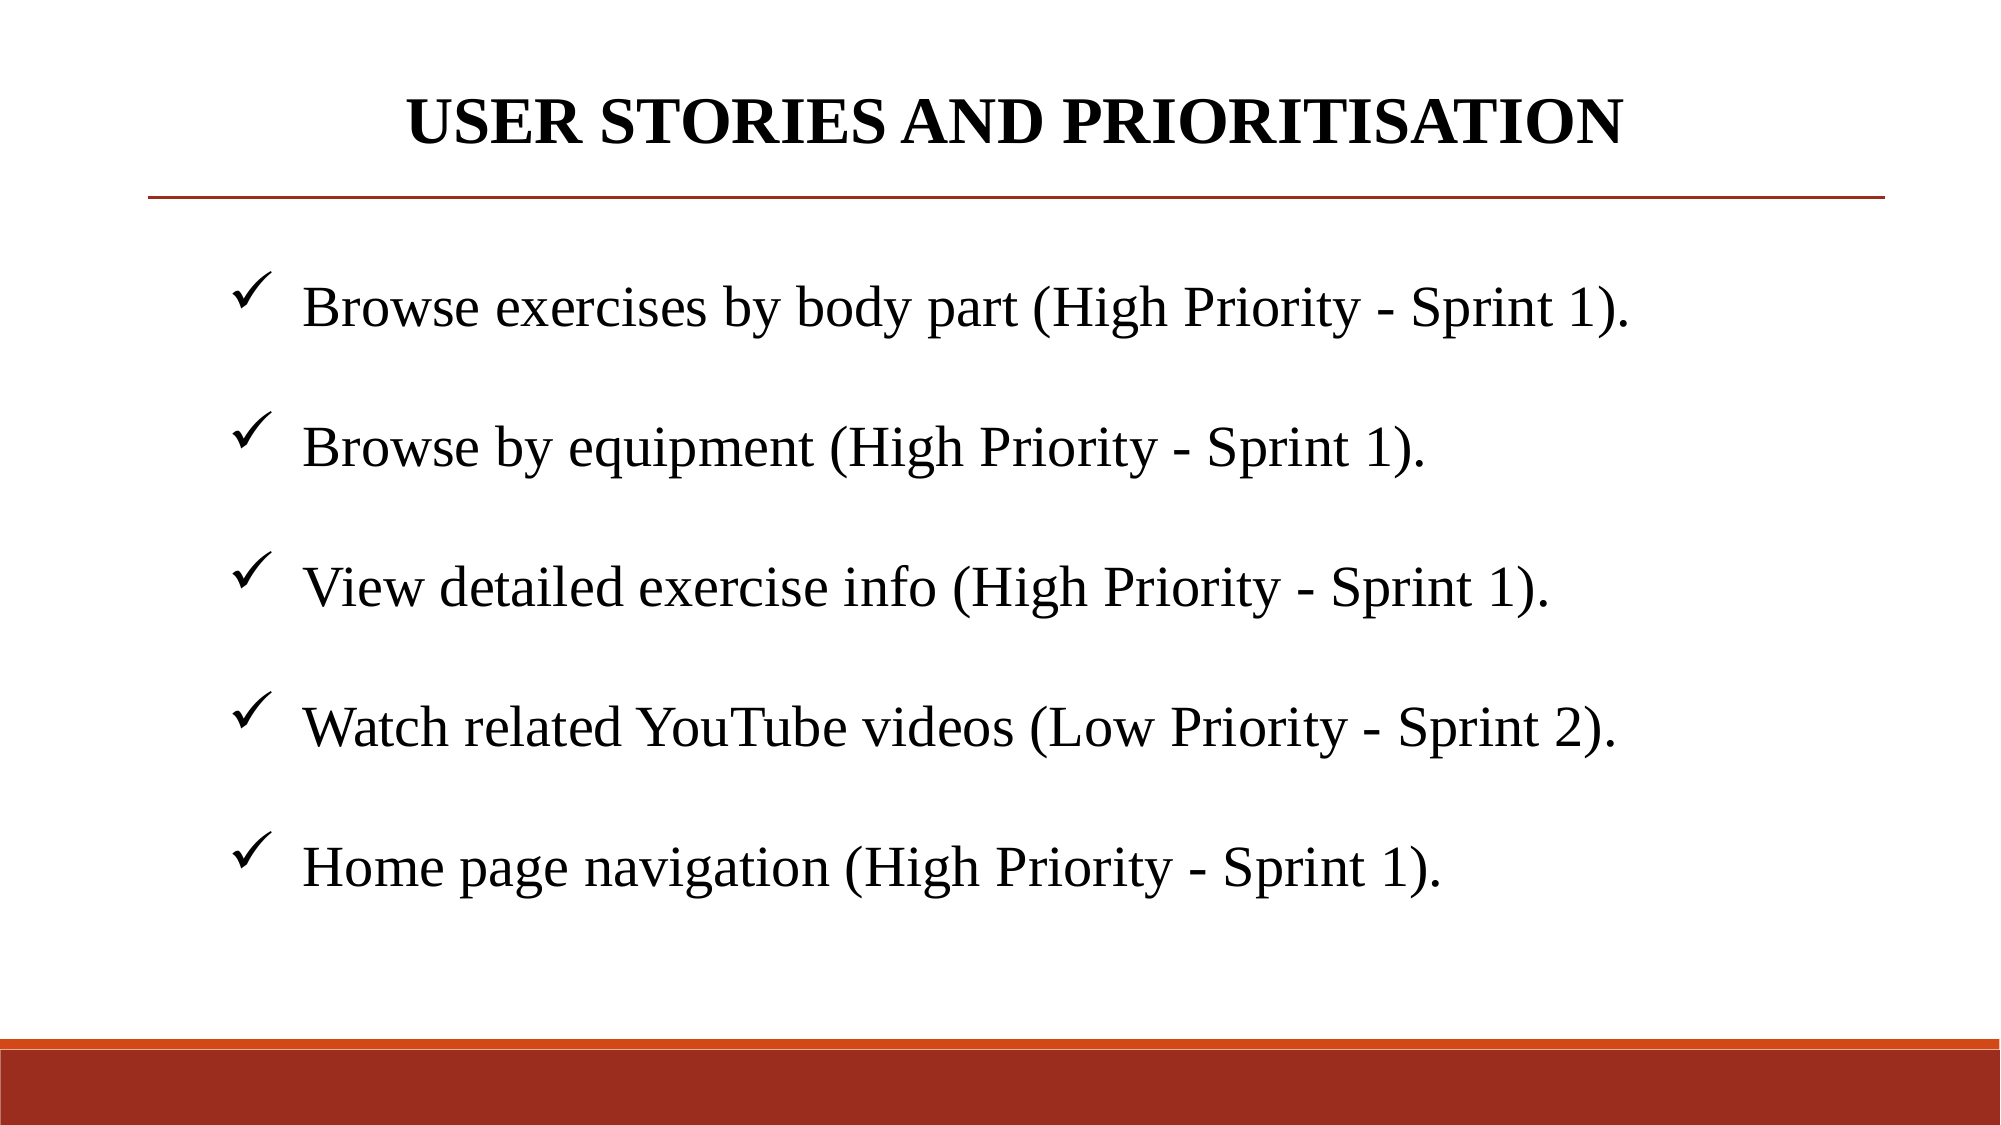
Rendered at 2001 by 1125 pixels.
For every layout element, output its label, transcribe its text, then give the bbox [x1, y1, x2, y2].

text_box USER STORIES AND PRIORITISATION [145, 69, 1886, 165]
text_box Browse exercises by body part (High Priority - Sprint 1). Browse by equipment (High Priority - Sprint 1). View detailed exercise info (High Priority - Sprint 1). Watch related YouTube videos (Low Priority - Sprint 2). Home page navigation (High Priority - Sprint 1). [213, 260, 1925, 906]
